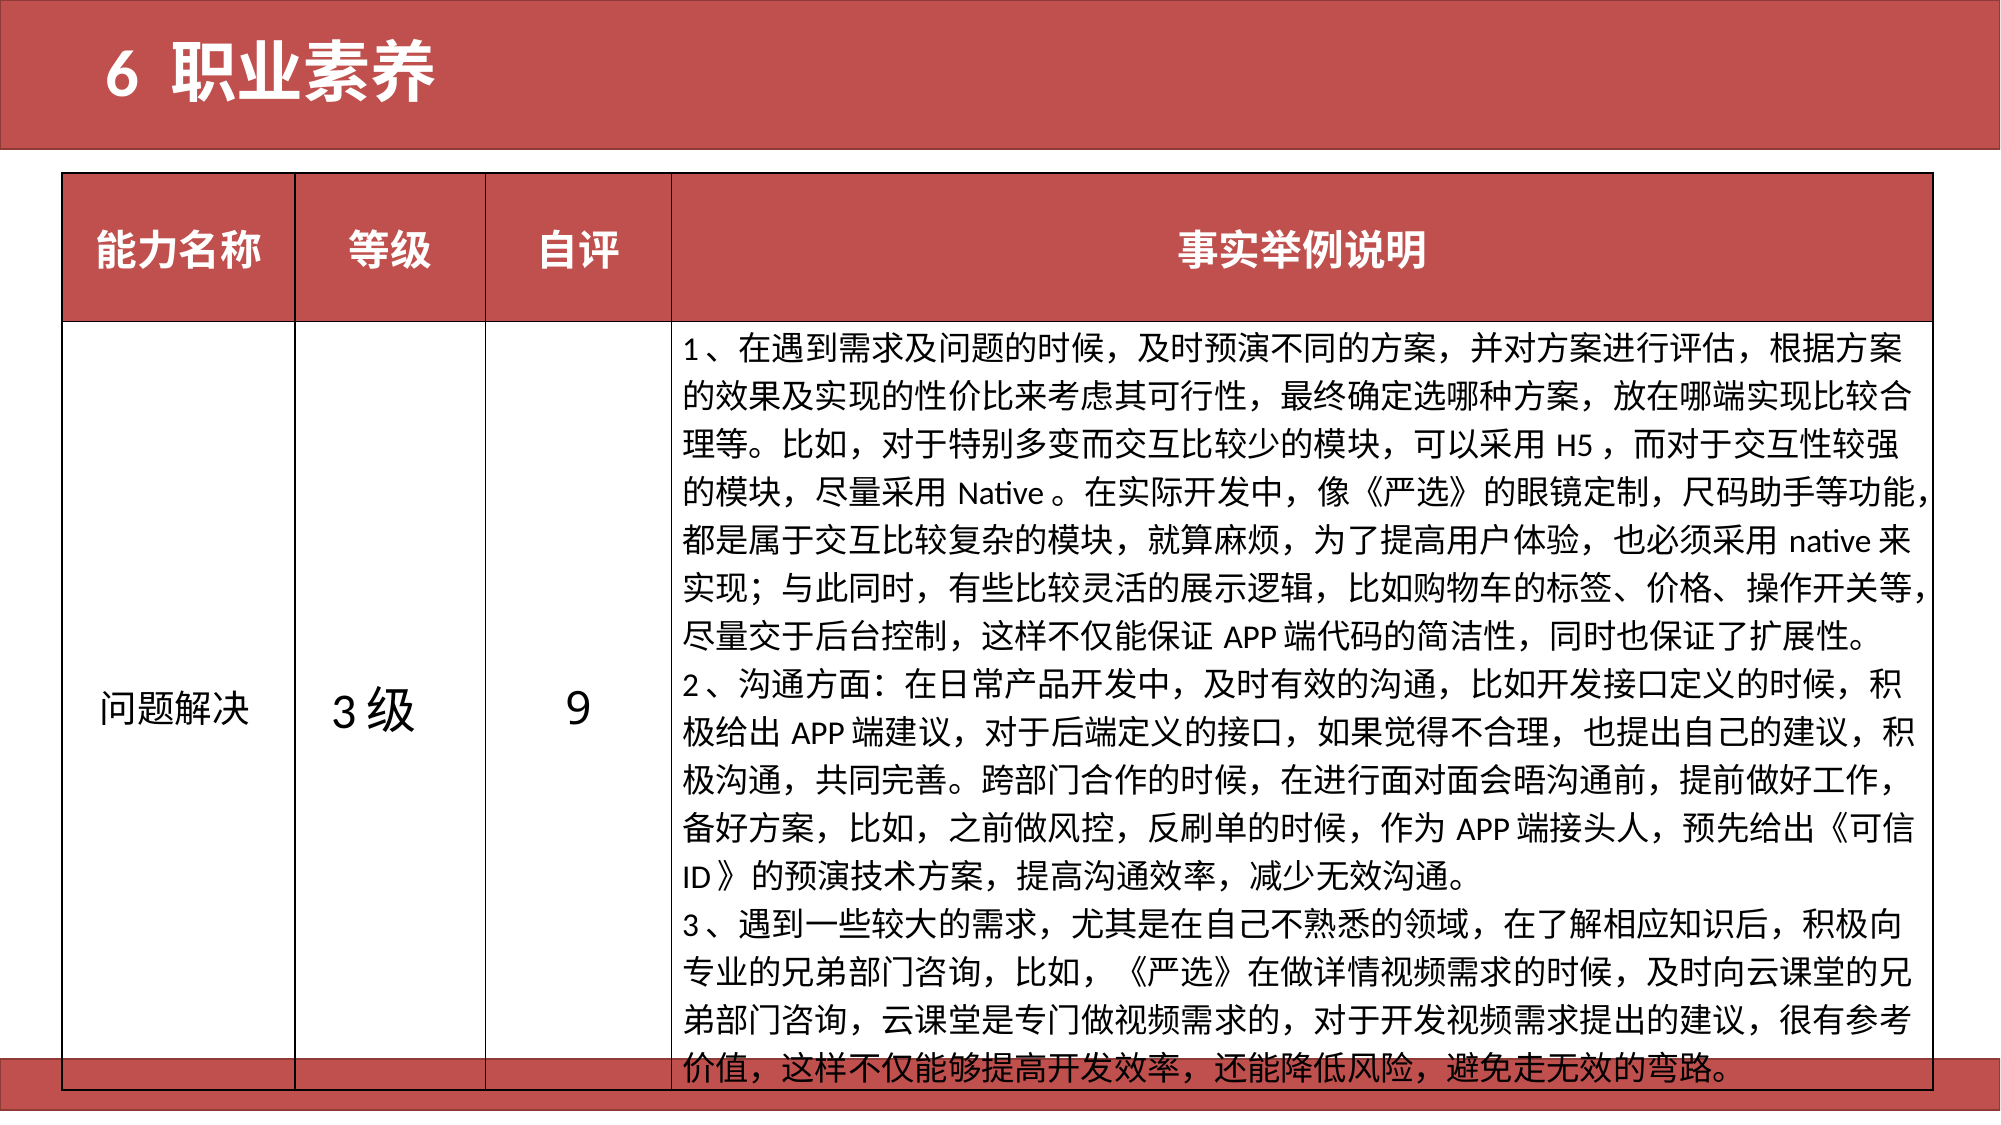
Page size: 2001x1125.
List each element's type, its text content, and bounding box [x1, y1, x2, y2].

table_header 事实举例说明 [672, 174, 1932, 321]
table_cell 1、在遇到需求及问题的时候，及时预演不同的方案，并对方案进行评估，根据方案的效果及实现的性价比来考虑其可行性，最终确定选哪种方案，放在哪端实现比较合理等。比如，对于特别多变而交互比较少的模块，可以采用H5，而对于交互性较强的模块，尽量采用Native。在实际开发中，像《严选》的眼镜定制，尺码助手等功能，都是属于交互比较复杂的模块，就算麻烦，为了提高用户体验，也必须采用native来实现；与此同时，有些比较灵活的展示逻辑，比如购物车的标签、价格、操作开关等，尽量交于后台控制，这样不仅能保证APP端代码的简洁性，同时也保证了扩展性。 2、沟通方面：在日常产品开发中，及时有效的沟通，比如开发接口定义的时候，积极给出APP端建议，对于后端定义的接口，如果觉得不合理，也提出自己的建议，积极沟通，共同完善。跨部门合作的时候，在进行面对面会晤沟通前，提前做好工作，备好方案，比如，之前做风控，反刷单的时候，作为APP端接头人，预先给出《可信ID》的预演技术方案，提高沟通效率，减少无效沟通。 3、遇到一些较大的需求，尤其是在自己不熟悉的领域，在了解相应知识后，积极向专业的兄弟部门咨询，比如，《严选》在做详情视频需求的时候，及时向云课堂的兄弟部门咨询，云课堂是专门做视频需求的，对于开发视频需求提出的建议，很有参考价值，这样不仅能够提高开发效率，还能降低风险，避免走无效的弯路。 [672, 322, 1932, 1089]
table_cell 问题解决 [63, 322, 294, 1089]
table_header 自评 [486, 174, 671, 321]
title 6 职业素养 [90, 29, 1816, 120]
table_header 能力名称 [63, 174, 294, 321]
table_cell 9 [486, 322, 671, 1089]
table_header 等级 [296, 174, 485, 321]
table_cell 3级 [296, 322, 485, 1089]
